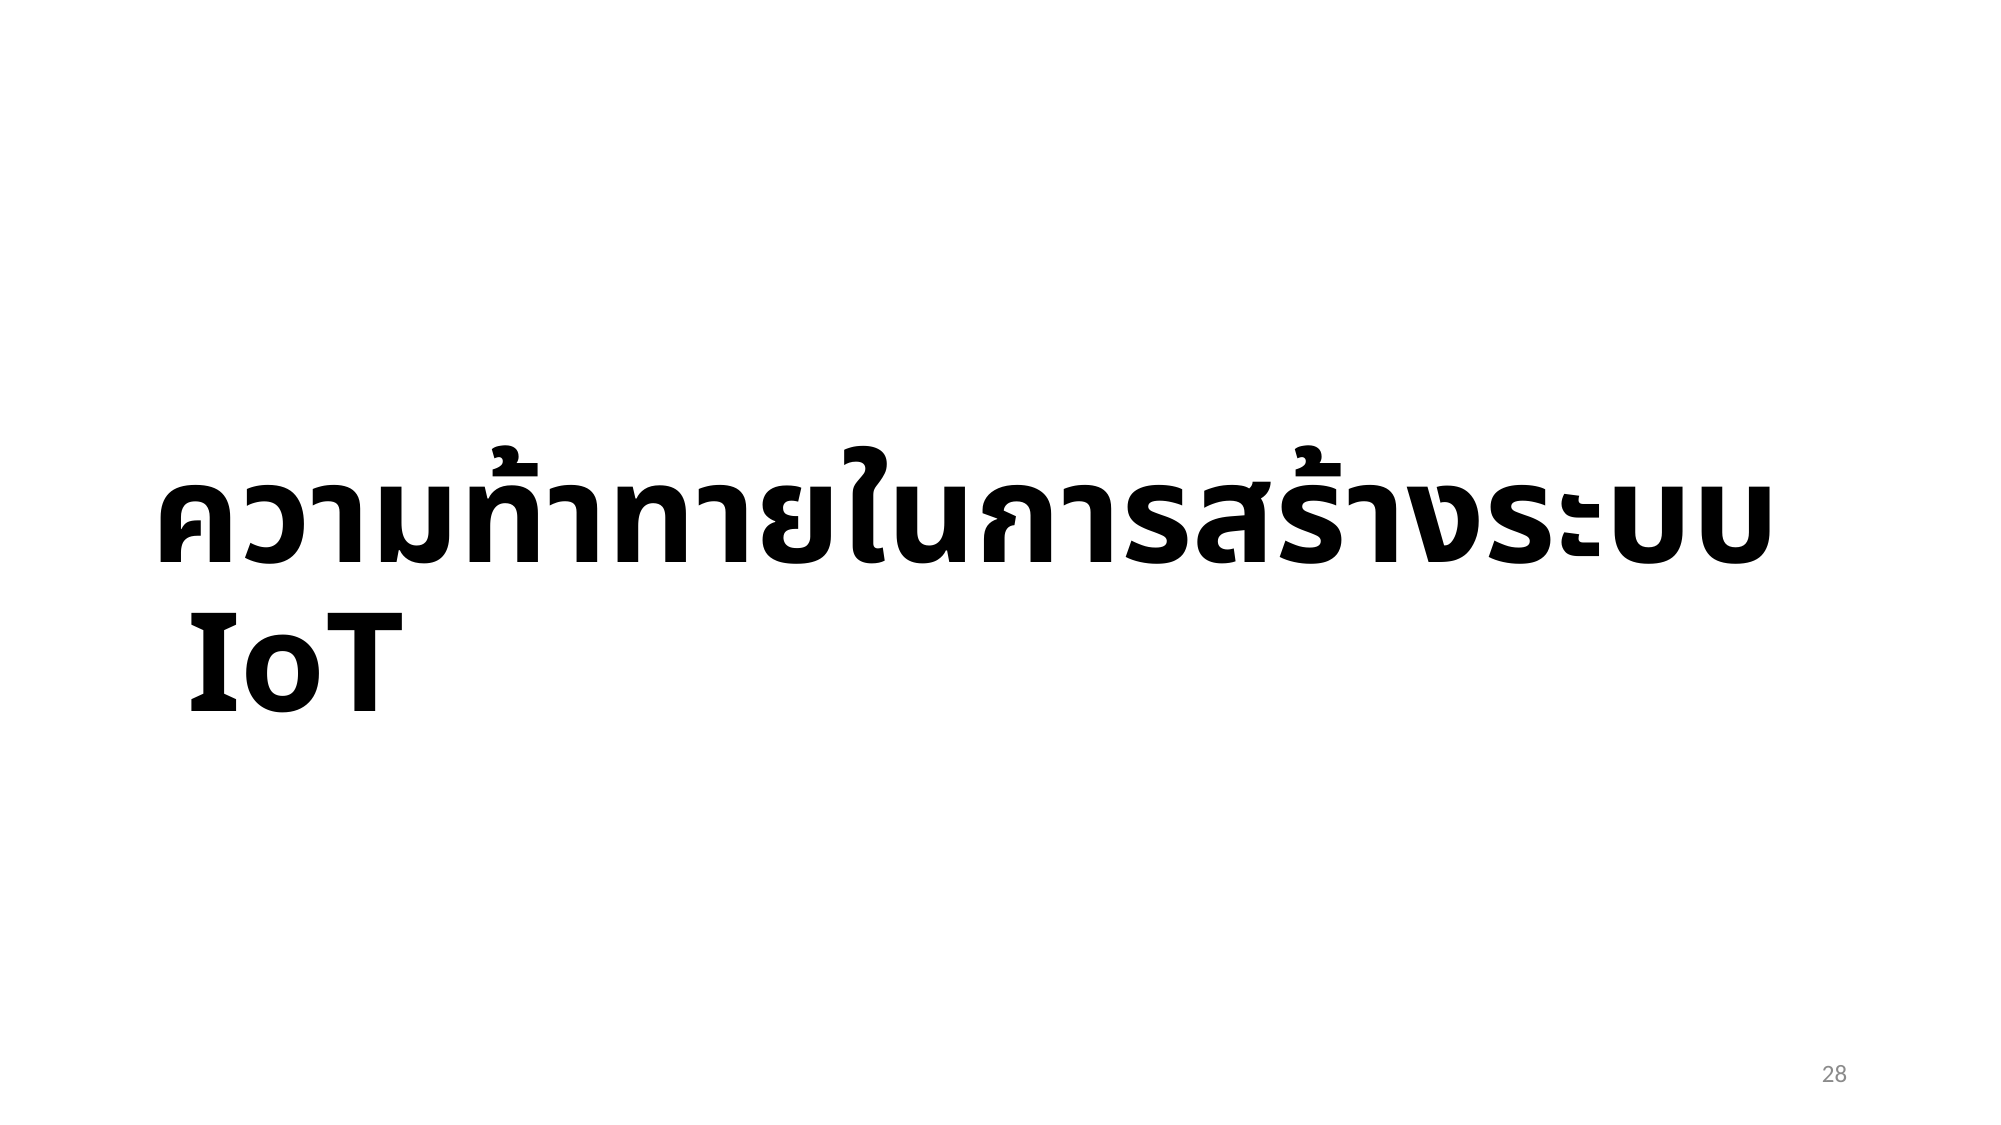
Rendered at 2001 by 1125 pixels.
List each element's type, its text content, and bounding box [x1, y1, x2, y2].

slide_number 28 [1412, 1042, 1863, 1103]
title ความท้าทายในการสร้างระบบ IoT [136, 280, 1862, 749]
